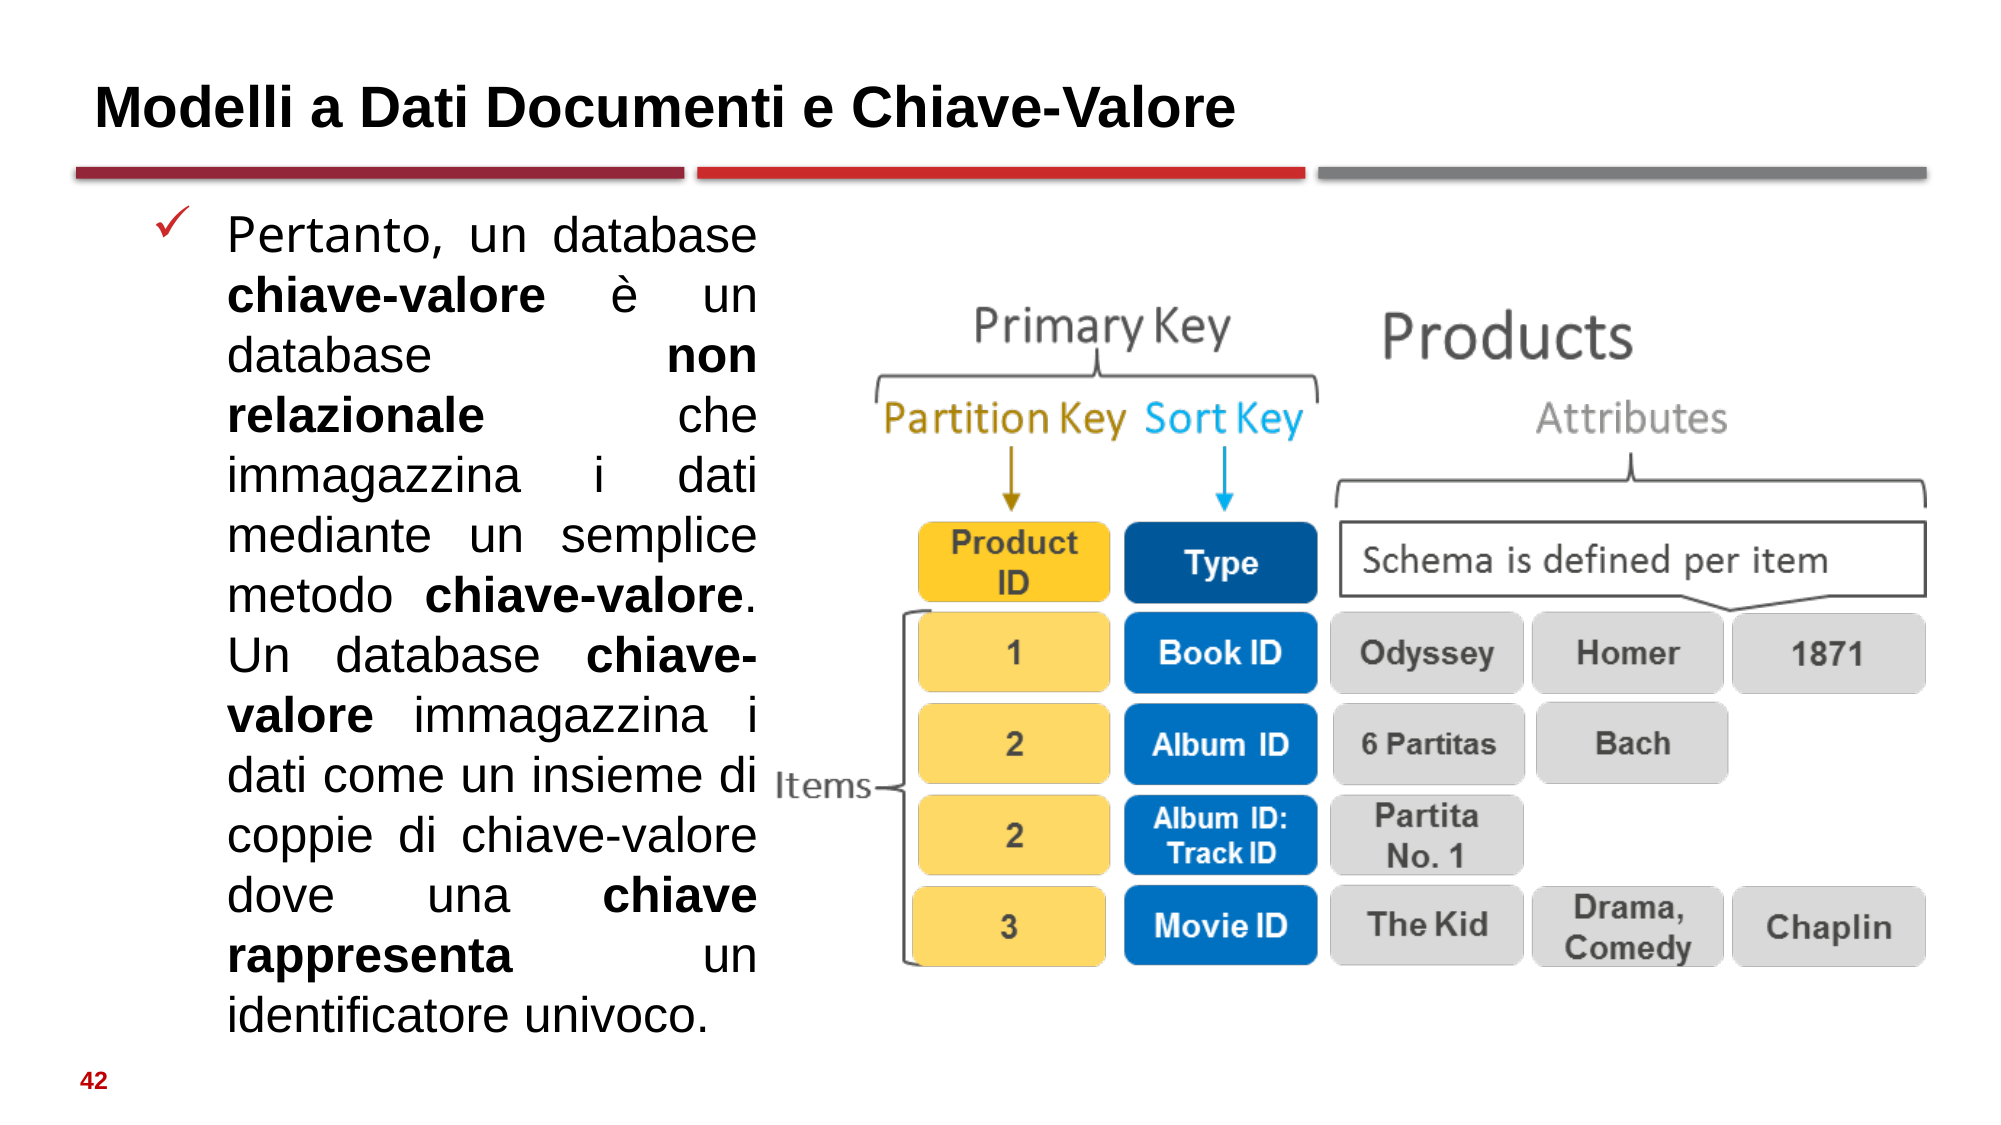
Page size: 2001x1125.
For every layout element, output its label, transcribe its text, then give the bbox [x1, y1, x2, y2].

text_box Modelli a Dati Documenti e Chiave-Valore [94, 76, 1943, 139]
picture [745, 267, 1927, 987]
slide_number 42 [53, 1049, 136, 1110]
list Pertanto, un database chiave-valore è un database non relazionale che immagazzina i dati mediante un semplice metodo chiave-valore. Un database chiave-valore immagazzina i dati come un insieme di coppie di chiave-valore dove una chiave rappresenta un identificatore univoco. [76, 202, 758, 923]
